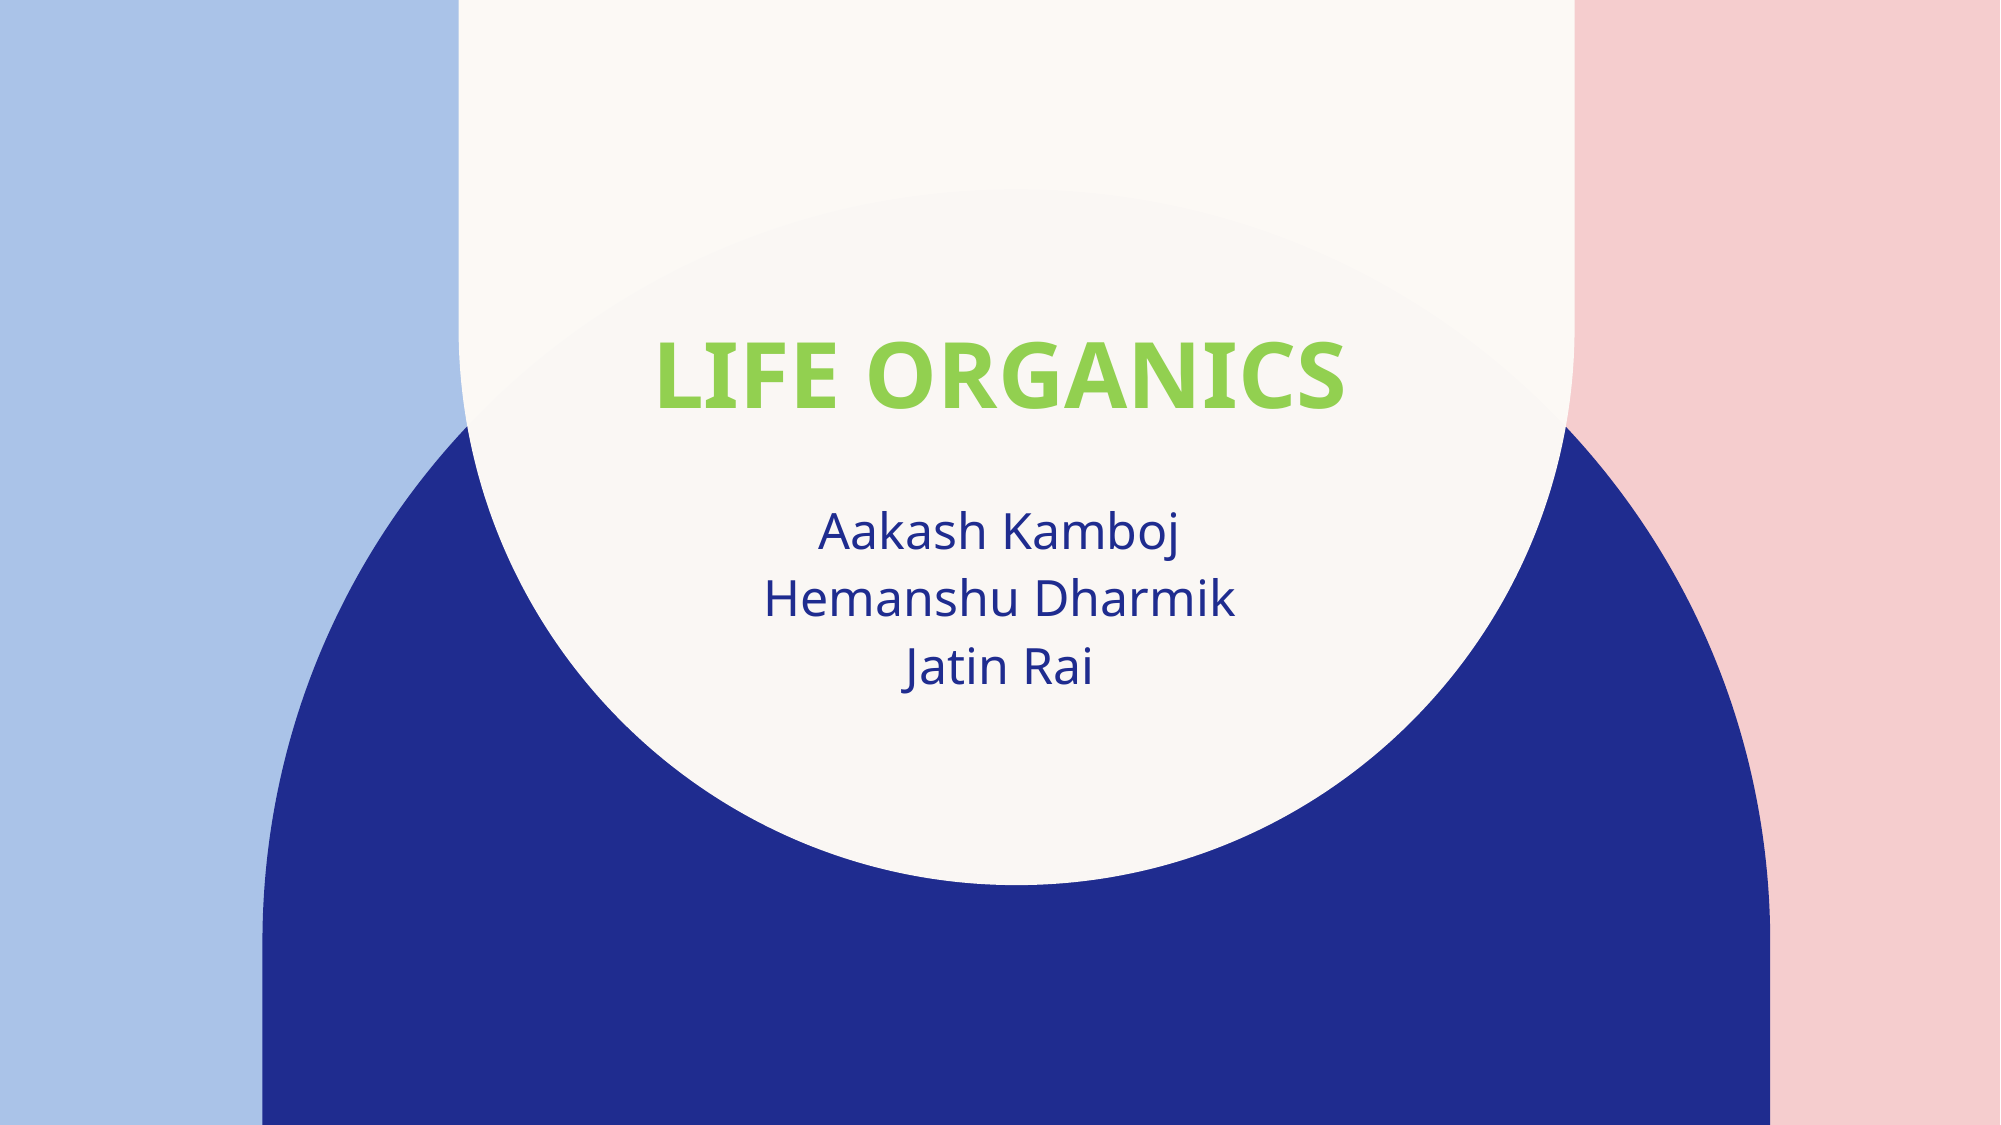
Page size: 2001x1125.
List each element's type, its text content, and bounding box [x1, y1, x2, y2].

title Life Organics [558, 325, 1442, 527]
subtitle Aakash Kamboj Hemanshu Dharmik Jatin Rai [713, 499, 1287, 644]
